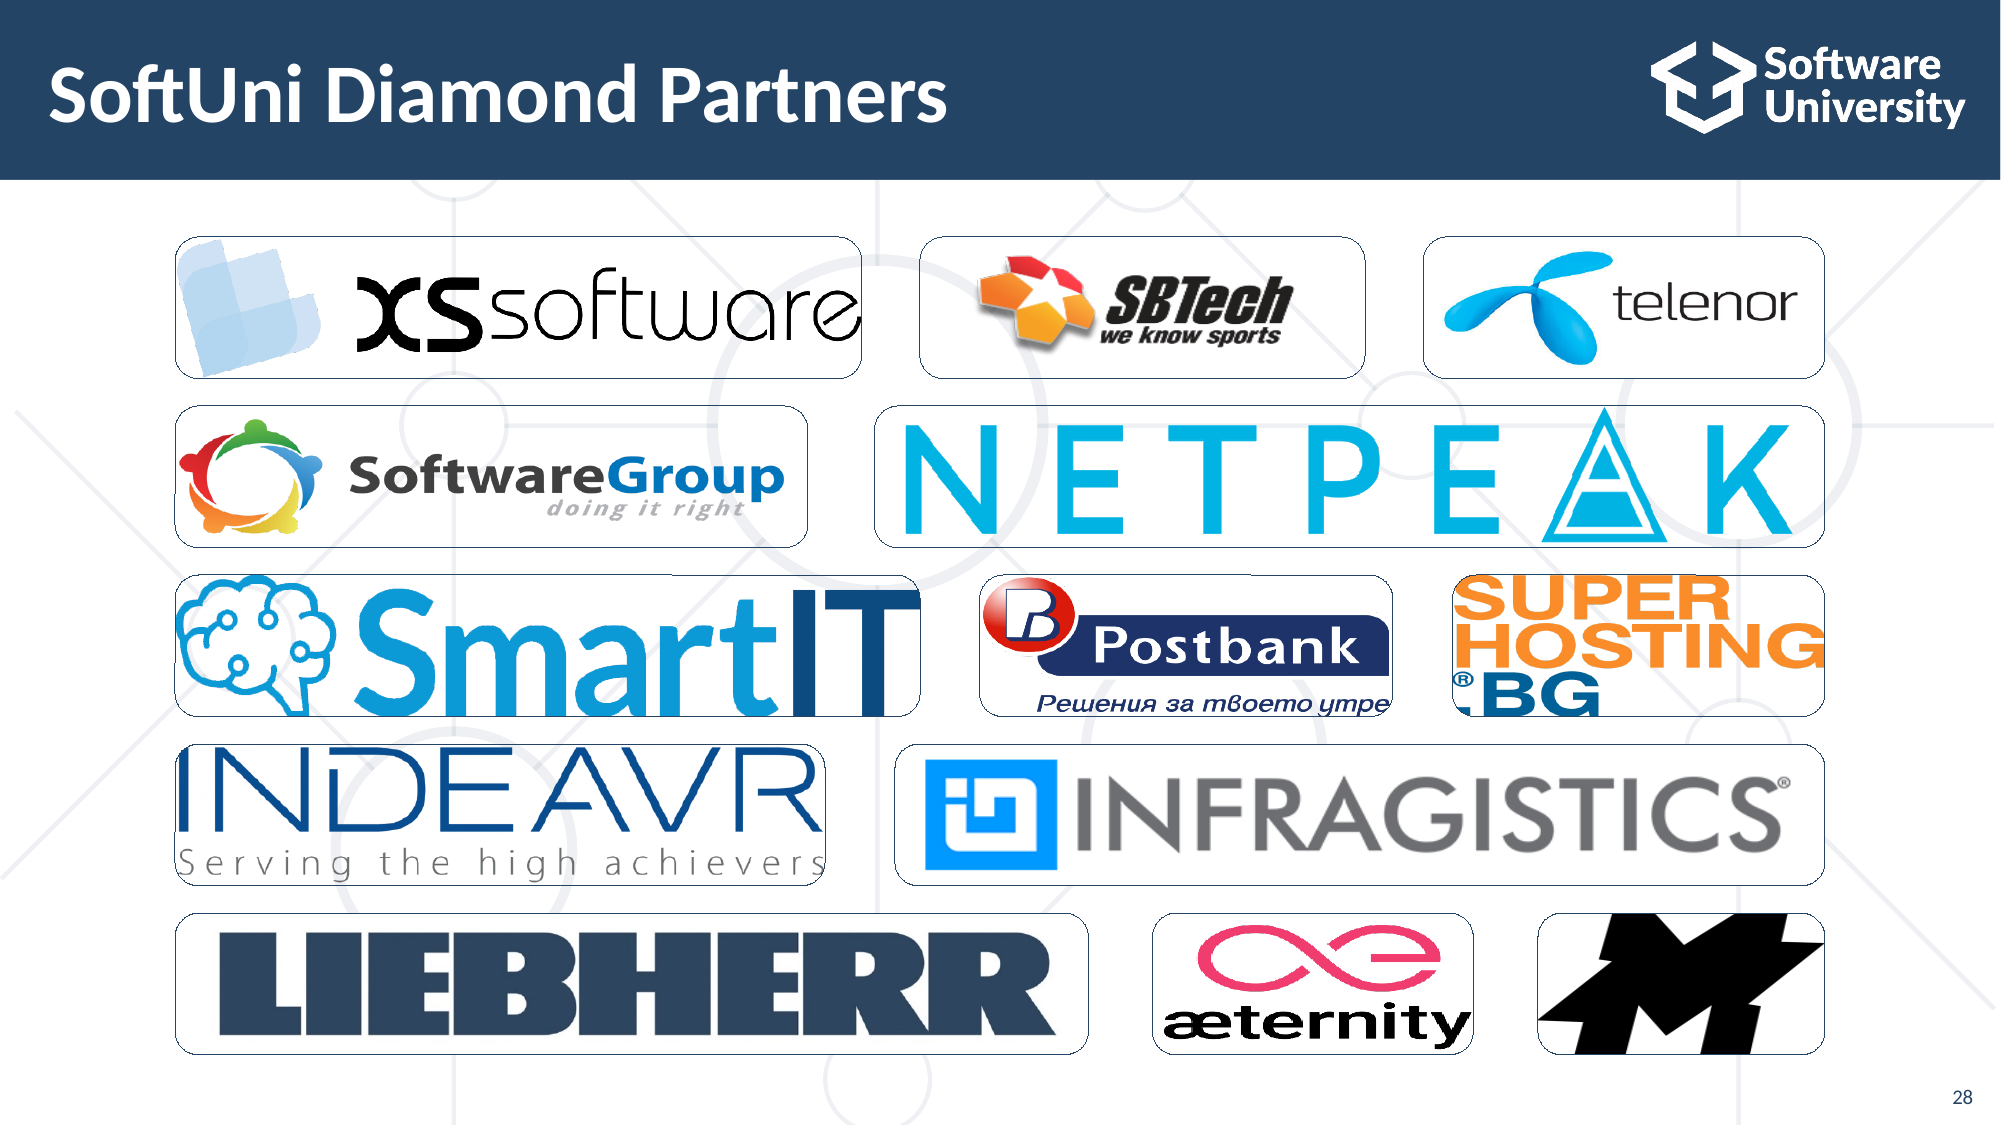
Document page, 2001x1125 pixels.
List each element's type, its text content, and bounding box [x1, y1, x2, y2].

picture [174, 236, 862, 379]
picture [295, 647, 305, 656]
picture [919, 236, 1366, 379]
picture [174, 743, 826, 886]
slide_number 28 [1927, 1067, 1989, 1117]
title SoftUni Diamond Partners [31, 16, 1625, 162]
picture [979, 574, 1394, 717]
picture [1651, 41, 1966, 134]
picture [1152, 912, 1474, 1055]
picture [517, 642, 545, 717]
picture [467, 642, 495, 717]
picture [1452, 574, 1826, 717]
picture [174, 912, 1089, 1055]
picture [223, 615, 232, 625]
picture [595, 678, 626, 702]
picture [874, 405, 1826, 548]
picture [1422, 236, 1826, 379]
picture [894, 743, 1826, 886]
picture [184, 585, 329, 710]
picture [174, 574, 287, 717]
picture [263, 574, 921, 717]
picture [234, 661, 243, 670]
picture [174, 405, 809, 548]
picture [1537, 912, 1826, 1055]
picture [611, 706, 634, 717]
picture [264, 615, 273, 625]
